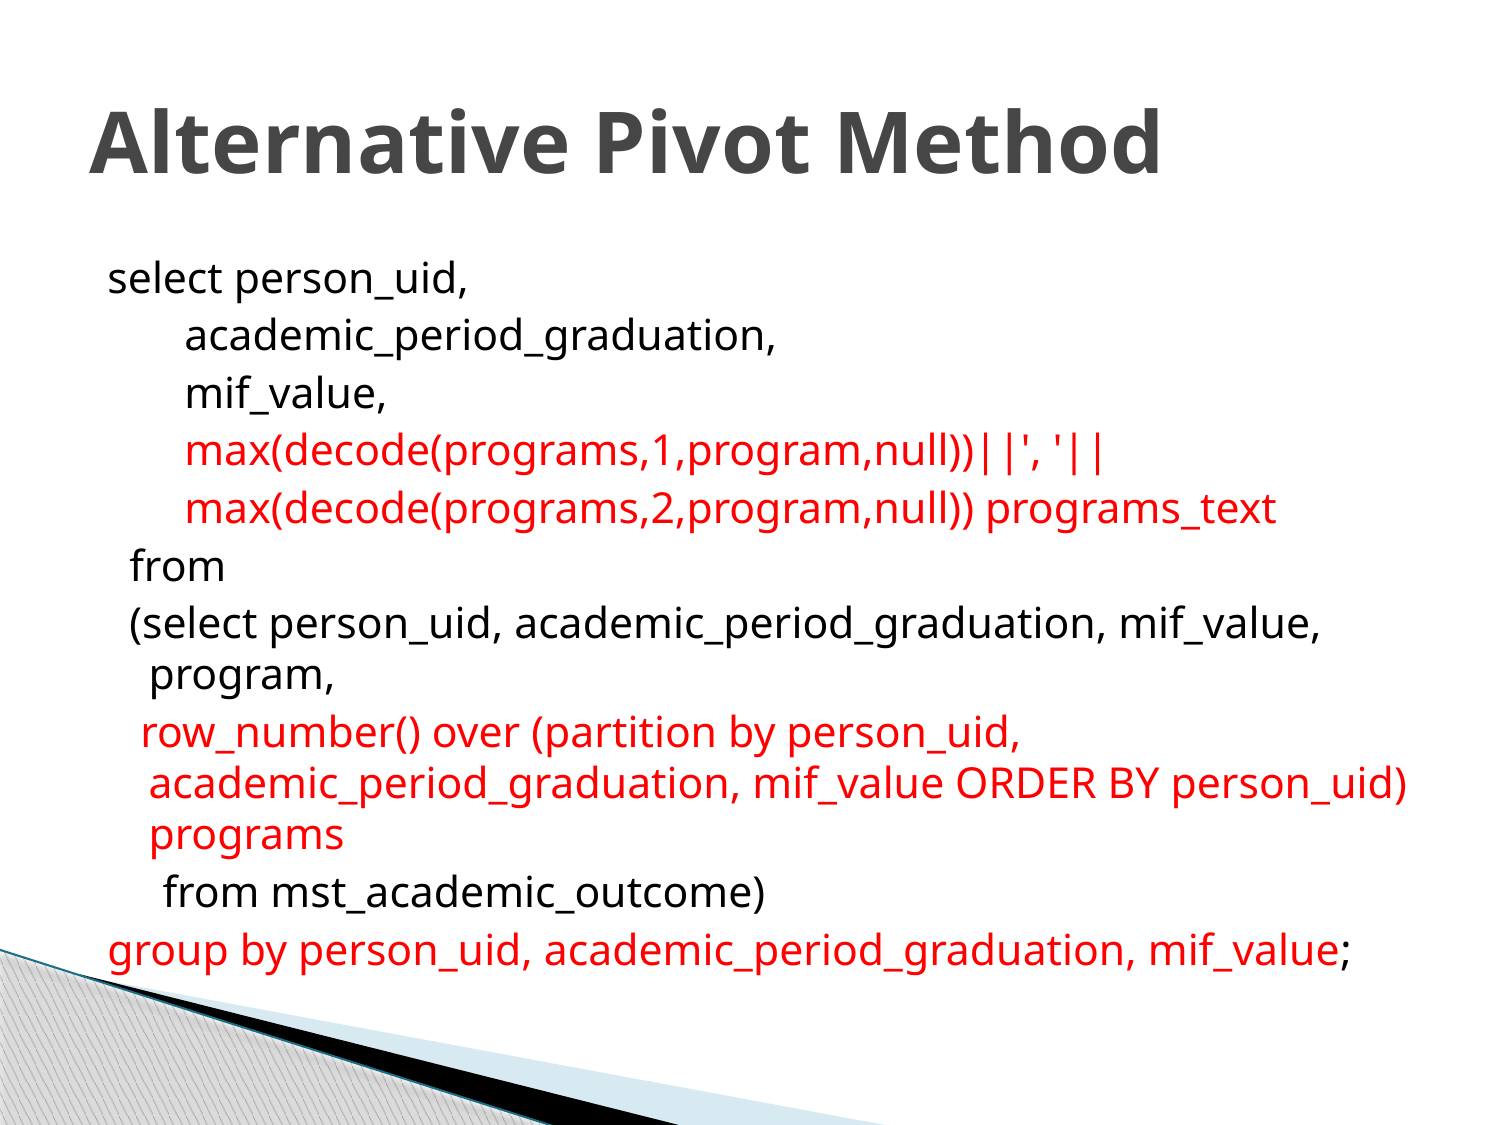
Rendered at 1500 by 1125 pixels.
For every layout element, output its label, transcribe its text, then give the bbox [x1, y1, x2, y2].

list select person_uid, academic_period_graduation, mif_value, max(decode(programs,1,program,null))||', '|| max(decode(programs,2,program,null)) programs_text from (select person_uid, academic_period_graduation, mif_value, program, row_number() over (partition by person_uid, academic_period_graduation, mif_value ORDER BY person_uid) programs from mst_academic_outcome) group by person_uid, academic_period_graduation, mif_value; [75, 243, 1425, 986]
title Alternative Pivot Method [75, 45, 1425, 233]
